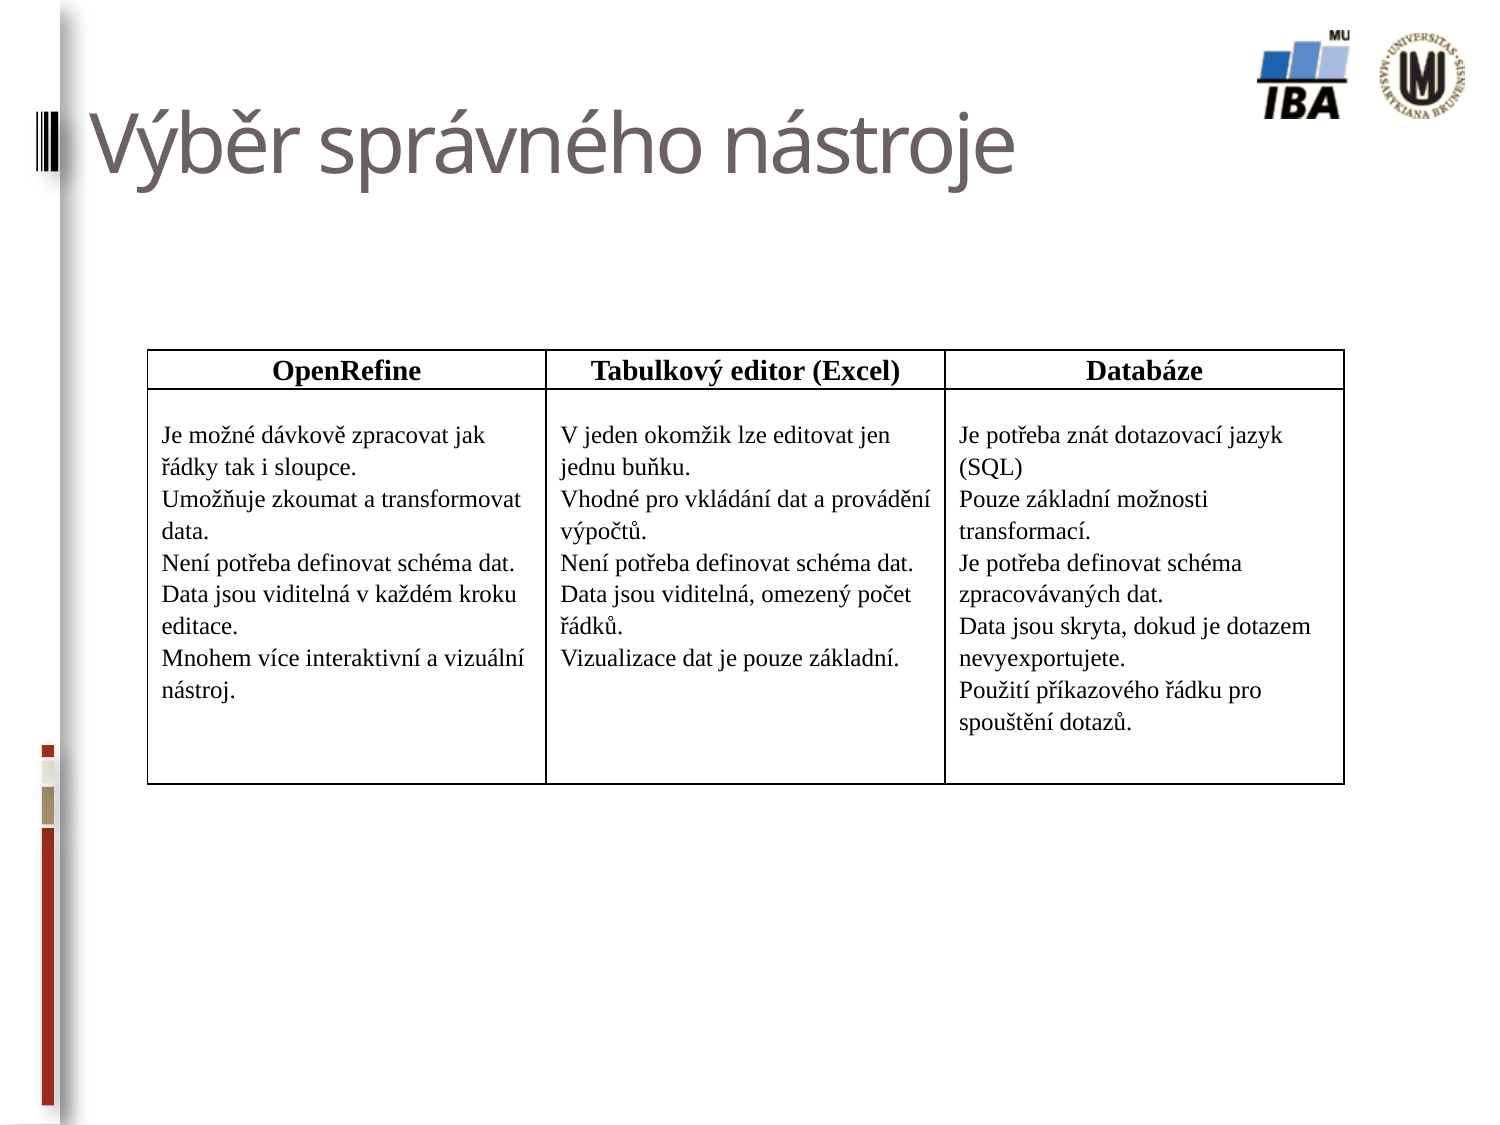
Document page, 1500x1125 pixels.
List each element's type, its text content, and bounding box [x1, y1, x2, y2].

table_header Tabulkový editor (Excel) [547, 351, 944, 388]
table_header Databáze [946, 351, 1343, 388]
table_cell V jeden okomžik lze editovat jen jednu buňku. Vhodné pro vkládání dat a provádění výpočtů. Není potřeba definovat schéma dat. Data jsou viditelná, omezený počet řádků. Vizualizace dat je pouze základní. [547, 390, 944, 783]
table_cell Je možné dávkově zpracovat jak řádky tak i sloupce. Umožňuje zkoumat a transformovat data. Není potřeba definovat schéma dat. Data jsou viditelná v každém kroku editace. Mnohem více interaktivní a vizuální nástroj. [148, 390, 545, 783]
title Výběr správného nástroje [75, 34, 1425, 247]
table_cell Je potřeba znát dotazovací jazyk (SQL) Pouze základní možnosti transformací. Je potřeba definovat schéma zpracovávaných dat. Data jsou skryta, dokud je dotazem nevyexportujete. Použití příkazového řádku pro spouštění dotazů. [946, 390, 1343, 783]
table_header OpenRefine [148, 351, 545, 388]
picture [1257, 30, 1465, 119]
